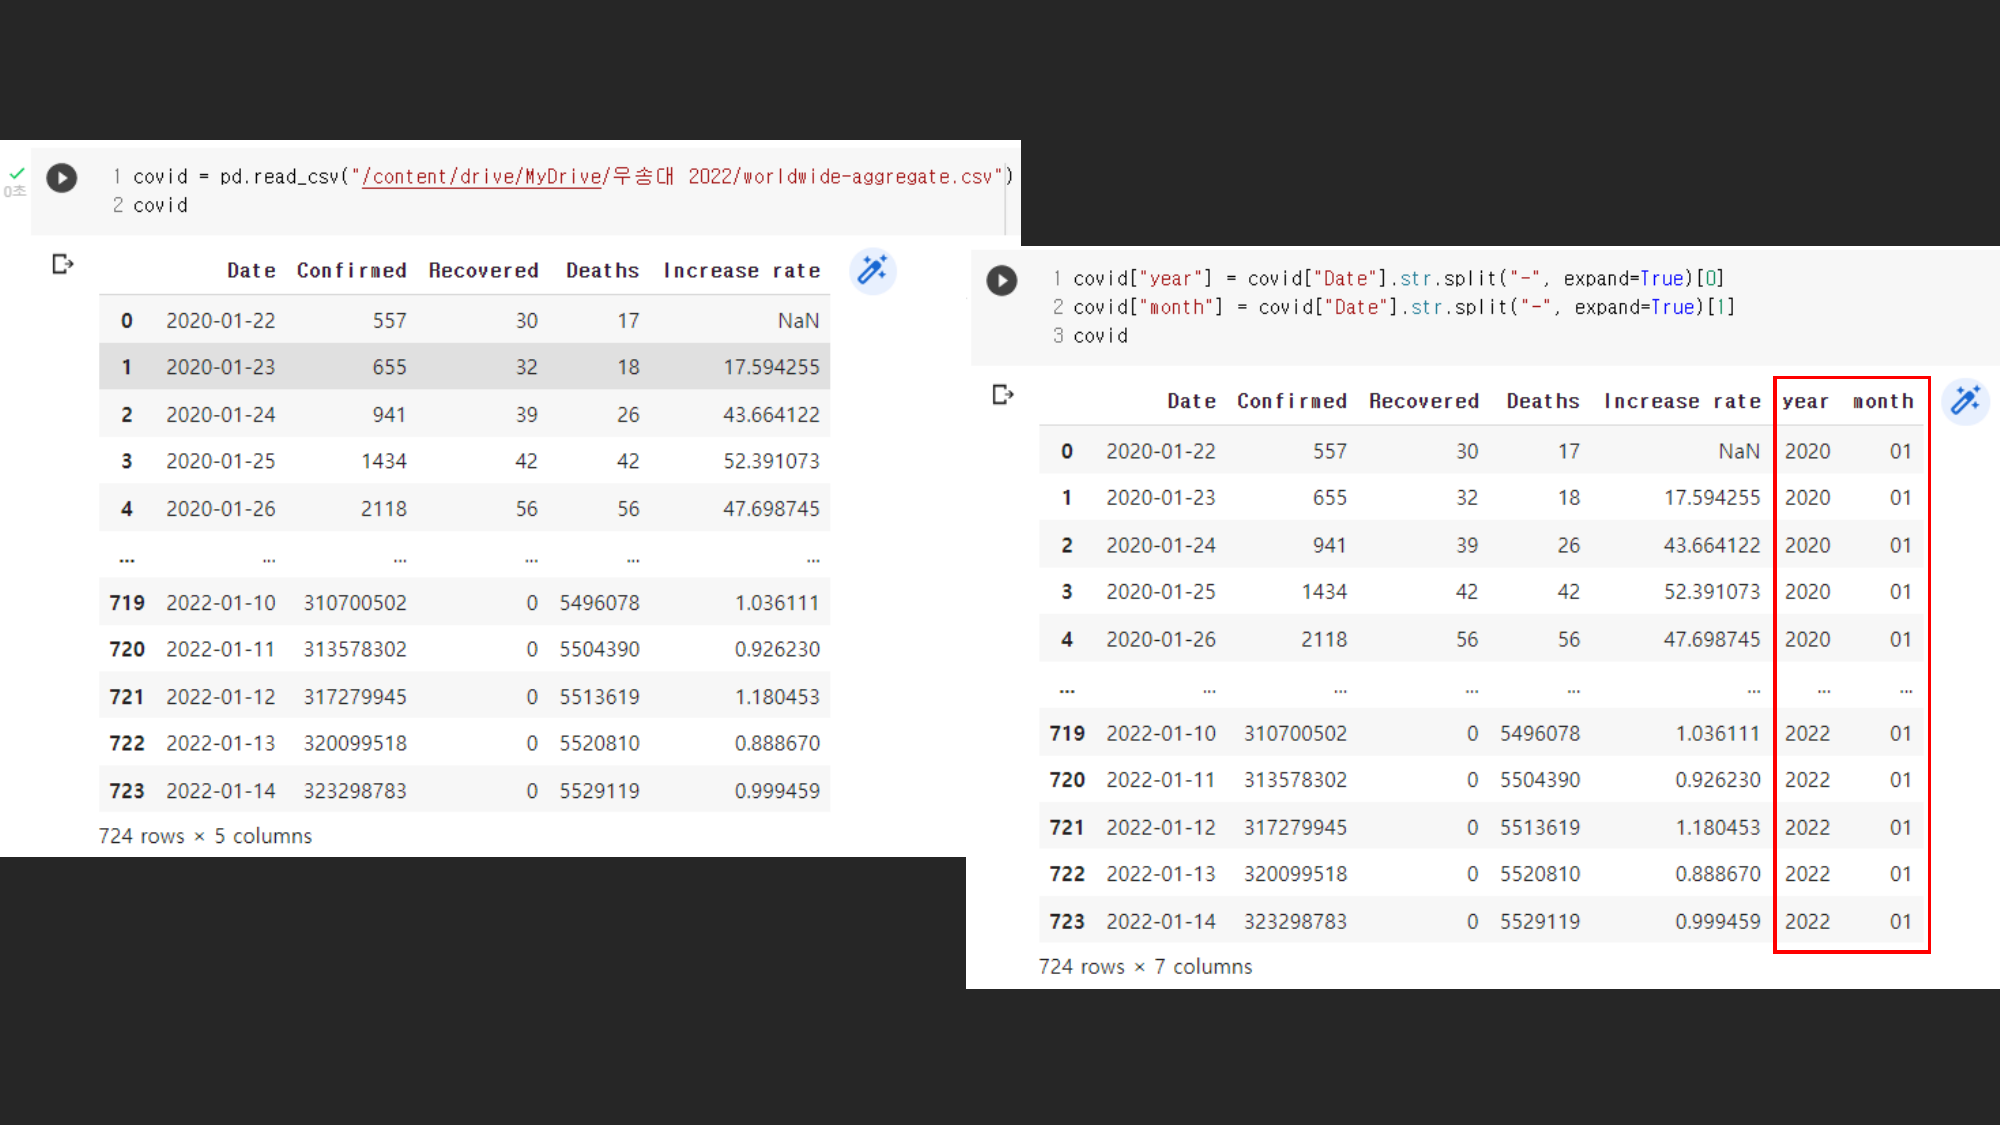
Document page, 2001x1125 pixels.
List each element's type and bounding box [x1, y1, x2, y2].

picture [0, 140, 2000, 989]
